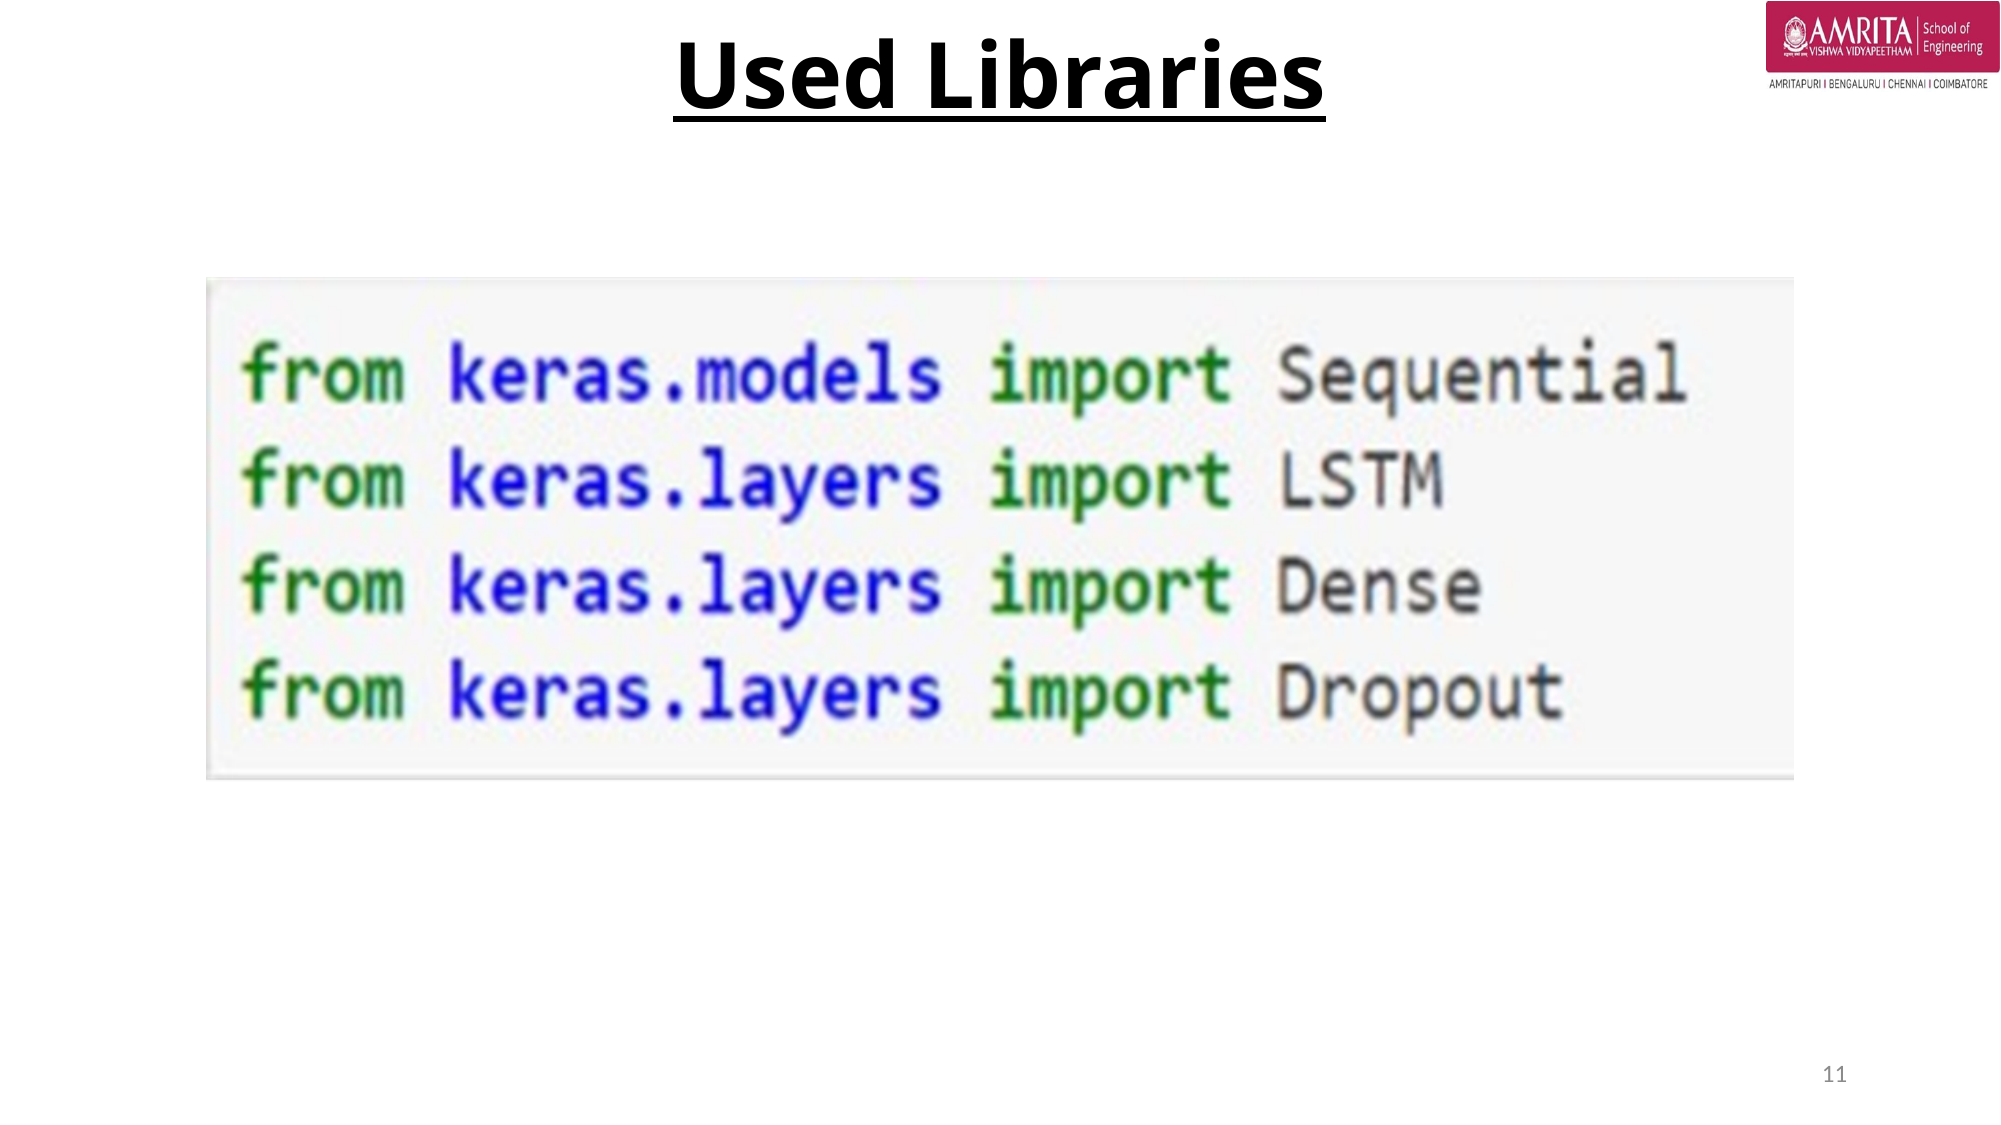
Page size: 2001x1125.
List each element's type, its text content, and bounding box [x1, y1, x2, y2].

slide_number 11 [1412, 1042, 1863, 1103]
picture [1766, 1, 2000, 92]
title Used Libraries [137, 0, 1863, 222]
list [205, 277, 1794, 796]
